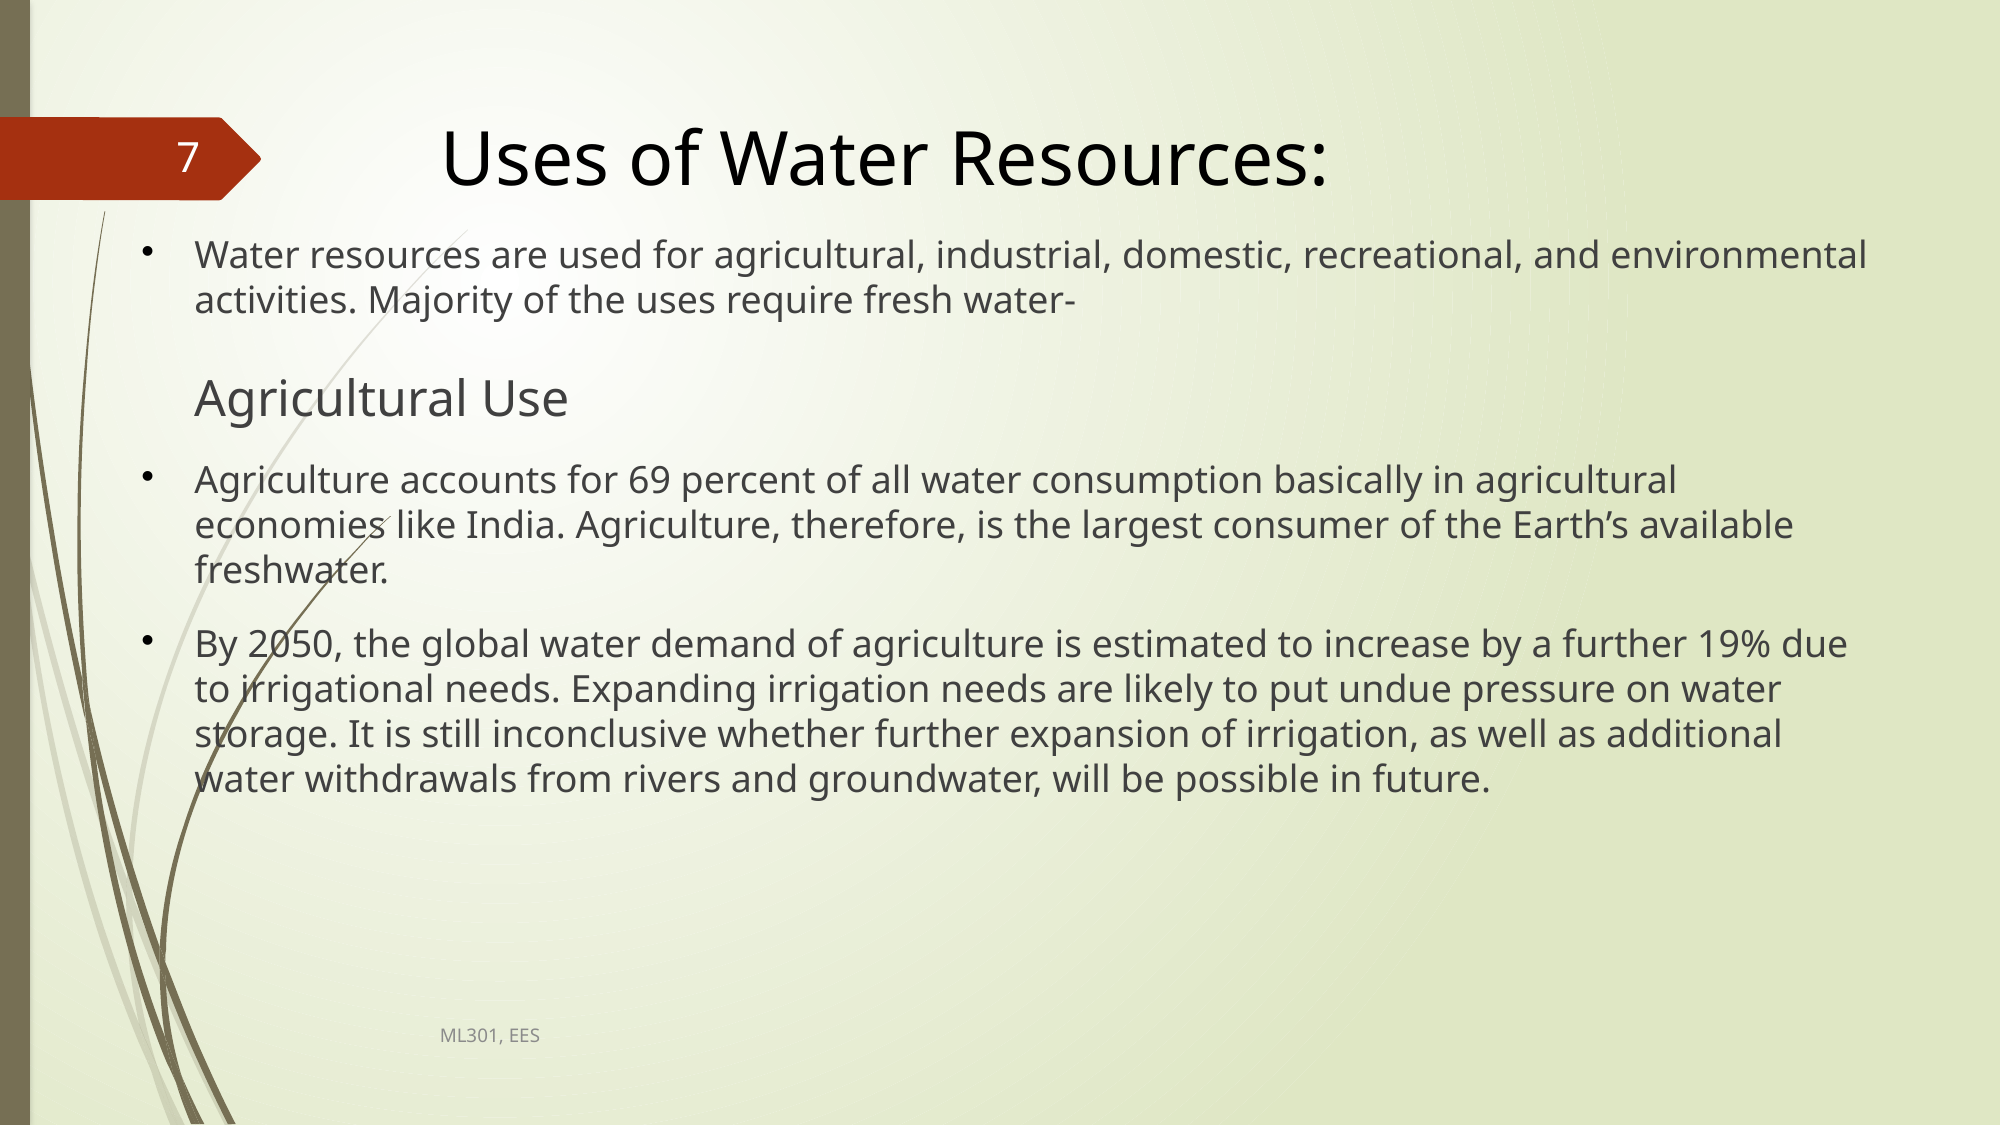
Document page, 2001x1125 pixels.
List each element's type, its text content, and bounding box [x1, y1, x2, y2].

title Uses of Water Resources: [425, 102, 1888, 223]
slide_number 7 [87, 129, 216, 190]
list Water resources are used for agricultural, industrial, domestic, recreational, and environmental activities. Majority of the uses require fresh water- Agricultural Use Agriculture accounts for 69 percent of all water consumption basically in agricultural economies like India. Agriculture, therefore, is the largest consumer of the Earth’s available freshwater. By 2050, the global water demand of agriculture is estimated to increase by a further 19% due to irrigational needs. Expanding irrigation needs are likely to put undue pressure on water storage. It is still inconclusive whether further expansion of irrigation, as well as additional water withdrawals from rivers and groundwater, will be possible in future. [108, 223, 1888, 970]
footer ML301, EES [424, 1006, 1675, 1067]
